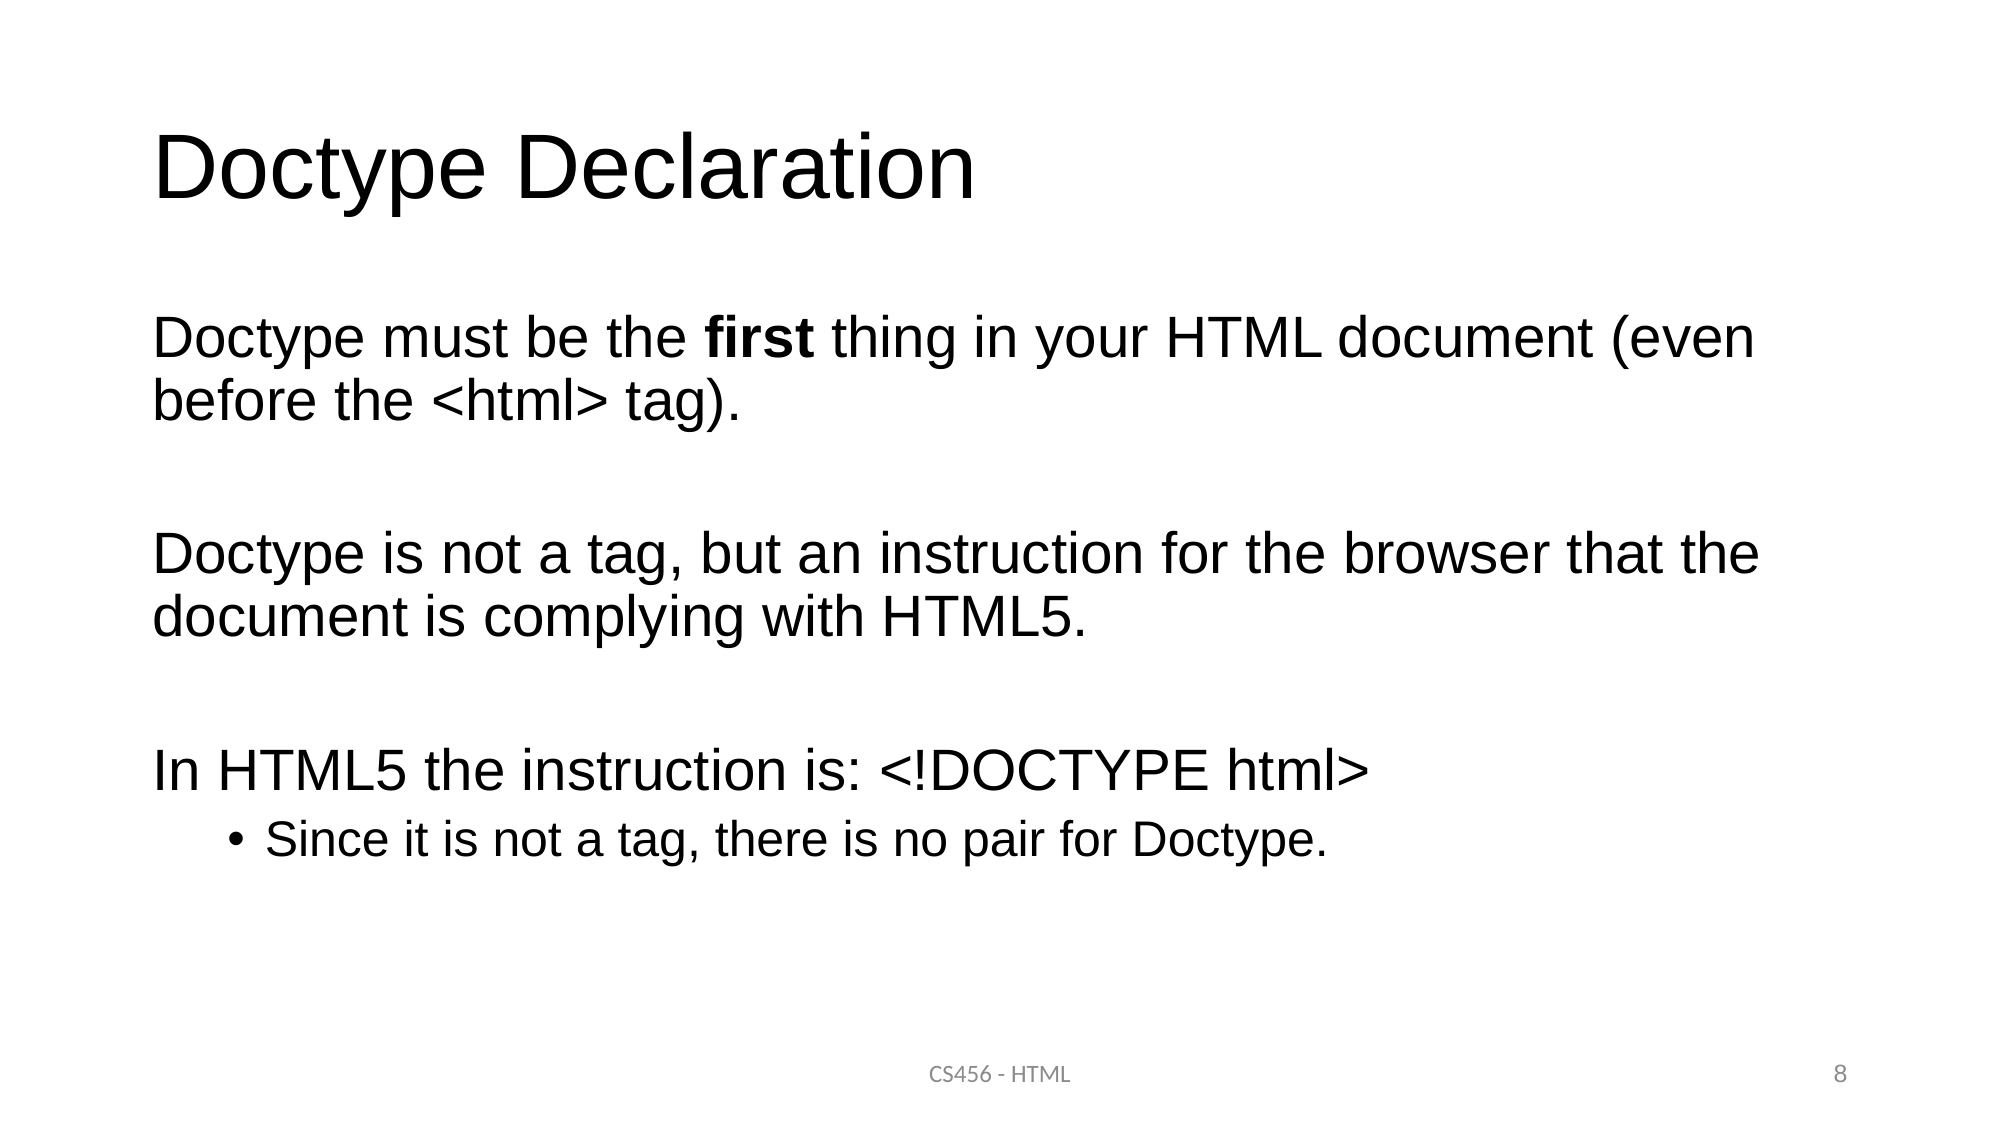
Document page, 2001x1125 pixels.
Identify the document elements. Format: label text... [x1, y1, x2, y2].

list Doctype must be the first thing in your HTML document (even before the <html> tag). Doctype is not a tag, but an instruction for the browser that the document is complying with HTML5. In HTML5 the instruction is: <!DOCTYPE html> Since it is not a tag, there is no pair for Doctype. [137, 299, 1863, 1014]
slide_number 8 [1412, 1042, 1863, 1103]
footer CS456 - HTML [662, 1042, 1338, 1103]
title Doctype Declaration [137, 59, 1863, 278]
